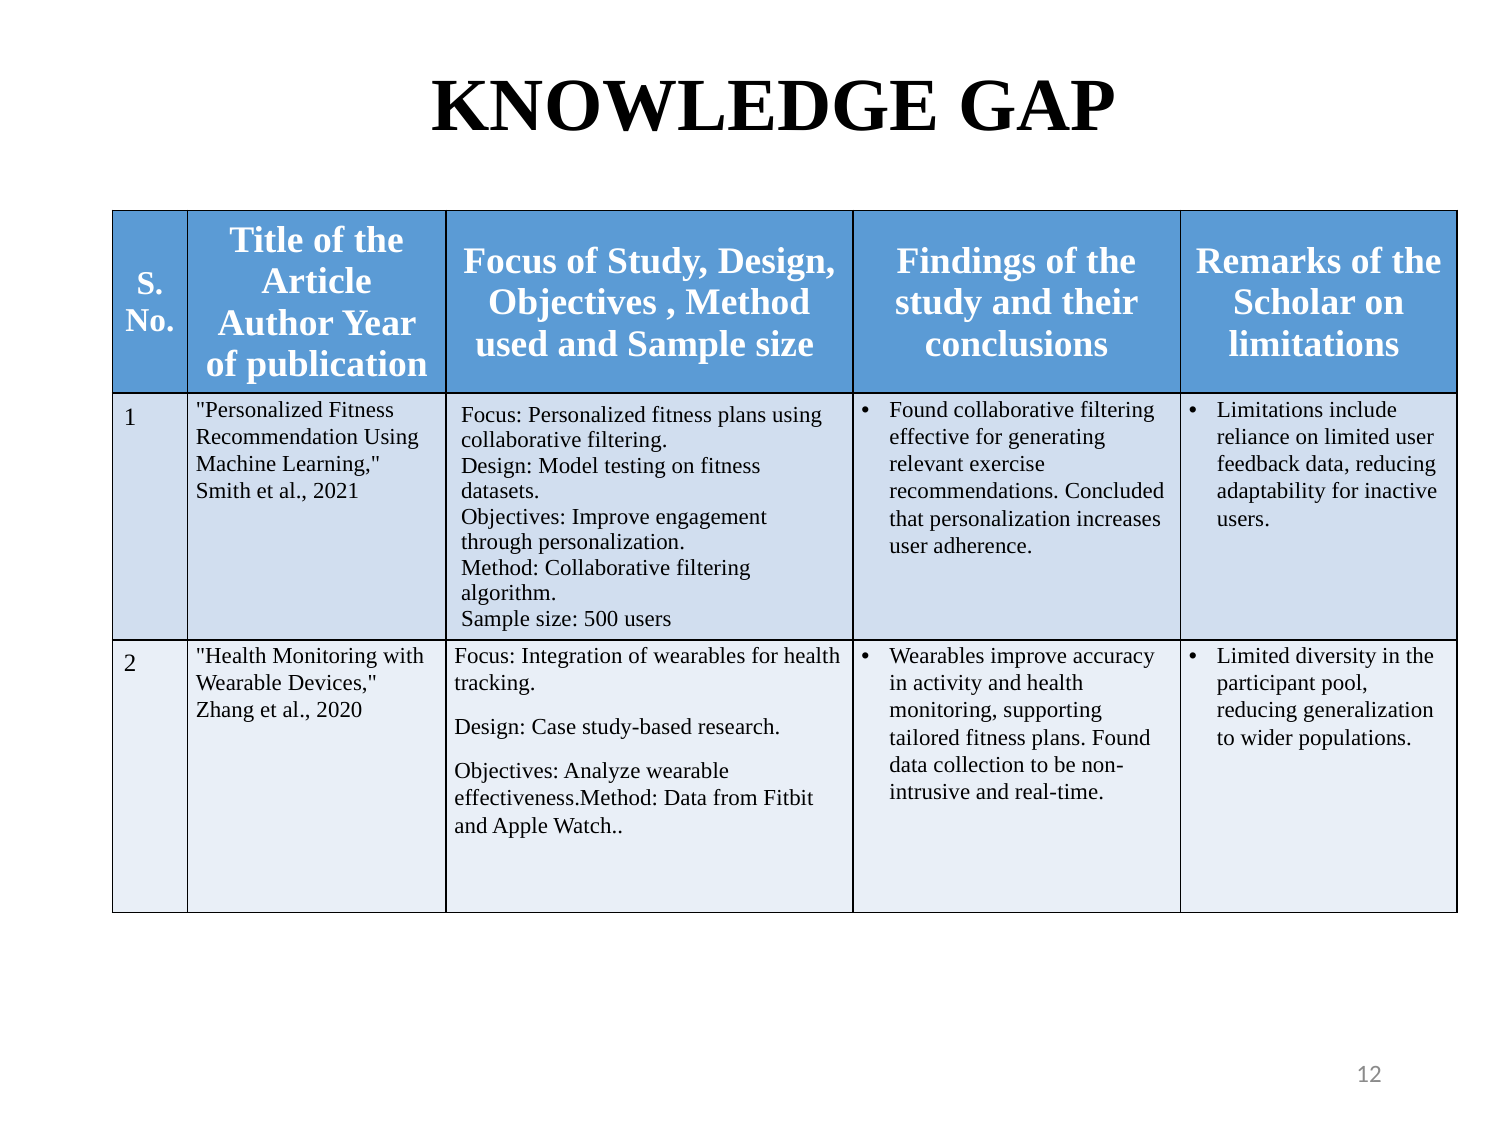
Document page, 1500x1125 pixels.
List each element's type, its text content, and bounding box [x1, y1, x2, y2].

title KNOWLEDGE GAP [181, 54, 1368, 162]
table_cell Found collaborative filtering effective for generating relevant exercise recommendations. Concluded that personalization increases user adherence. [854, 394, 1180, 639]
table_cell "Personalized Fitness Recommendation Using Machine Learning," Smith et al., 2021 [188, 394, 445, 639]
table_cell Focus: Integration of wearables for health tracking. Design: Case study-based research. Objectives: Analyze wearable effectiveness.Method: Data from Fitbit and Apple Watch.. [447, 641, 852, 912]
table_cell Focus: Personalized fitness plans using collaborative filtering. Design: Model testing on fitness datasets. Objectives: Improve engagement through personalization. Method: Collaborative filtering algorithm. Sample size: 500 users [447, 394, 852, 639]
table_header Title of the Article Author Year of publication [188, 211, 445, 392]
table_header Focus of Study, Design, Objectives , Method used and Sample size [447, 211, 852, 392]
table_cell Wearables improve accuracy in activity and health monitoring, supporting tailored fitness plans. Found data collection to be non-intrusive and real-time. [854, 641, 1180, 912]
table_cell 2 [113, 641, 187, 912]
table_header Remarks of the Scholar on limitations [1181, 211, 1456, 392]
table_cell "Health Monitoring with Wearable Devices," Zhang et al., 2020 [188, 641, 445, 912]
table_header S. No. [113, 211, 187, 392]
table_header Findings of the study and their conclusions [854, 211, 1180, 392]
slide_number 12 [1059, 1042, 1397, 1103]
table_cell 1 [113, 394, 187, 639]
table_cell Limited diversity in the participant pool, reducing generalization to wider populations. [1181, 641, 1456, 912]
table_cell Limitations include reliance on limited user feedback data, reducing adaptability for inactive users. [1181, 394, 1456, 639]
